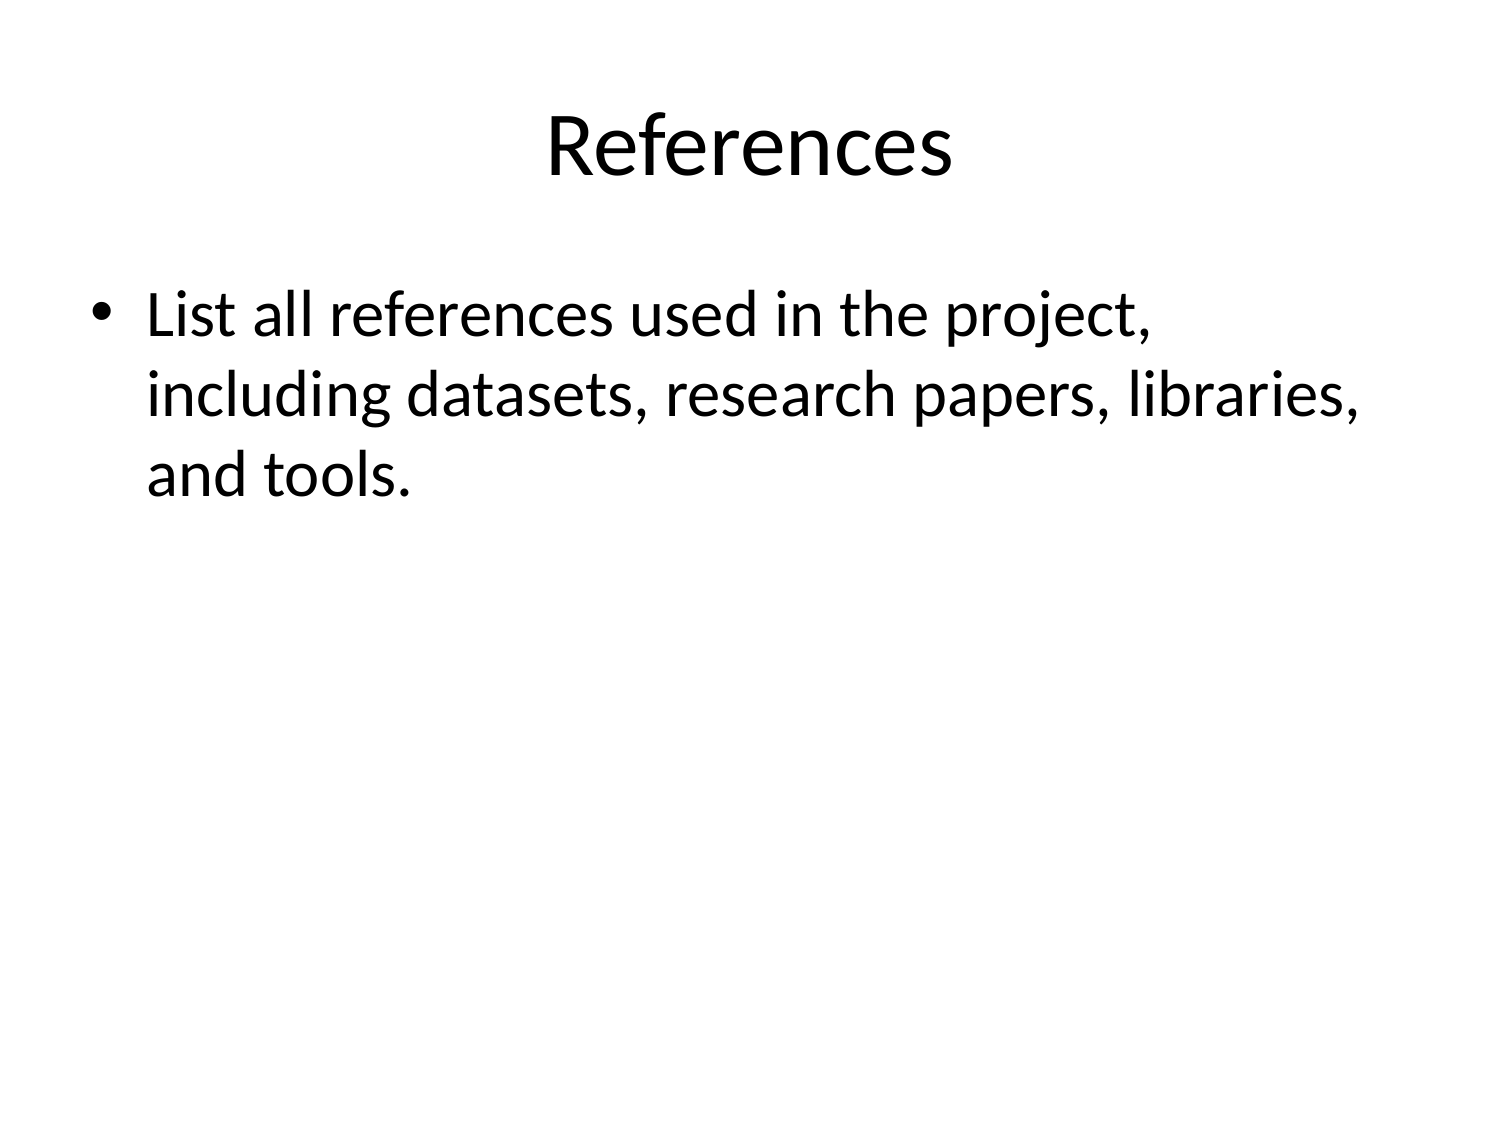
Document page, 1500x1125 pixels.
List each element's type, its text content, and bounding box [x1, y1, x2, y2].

title References [75, 45, 1425, 233]
list List all references used in the project, including datasets, research papers, libraries, and tools. [75, 262, 1425, 1005]
